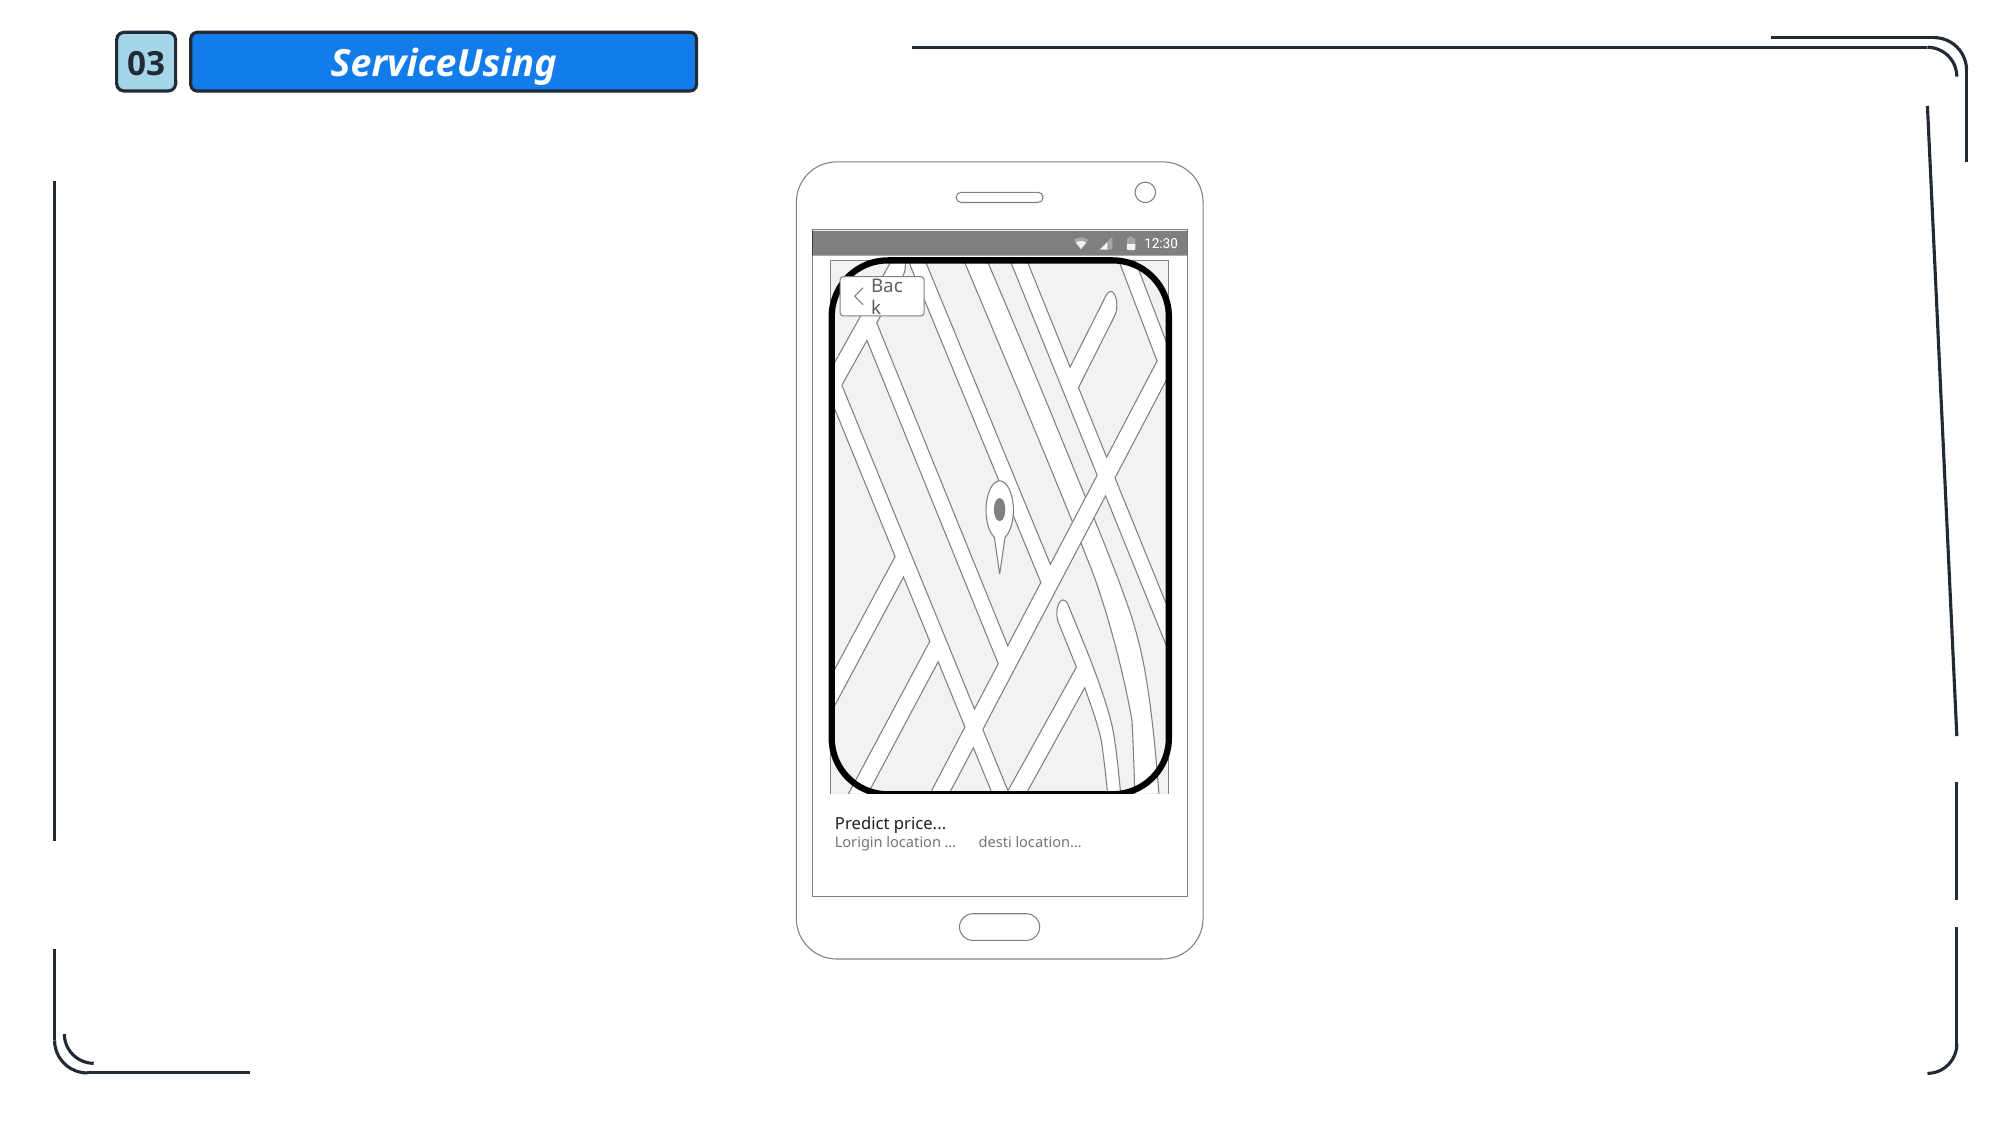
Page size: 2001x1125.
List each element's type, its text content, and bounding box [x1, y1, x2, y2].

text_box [841, 276, 923, 317]
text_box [812, 230, 1188, 256]
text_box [54, 37, 1967, 1074]
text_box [796, 161, 1204, 959]
text_box ServiceUsing [190, 31, 698, 37]
text_box 03 [116, 31, 176, 37]
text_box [830, 260, 1169, 795]
